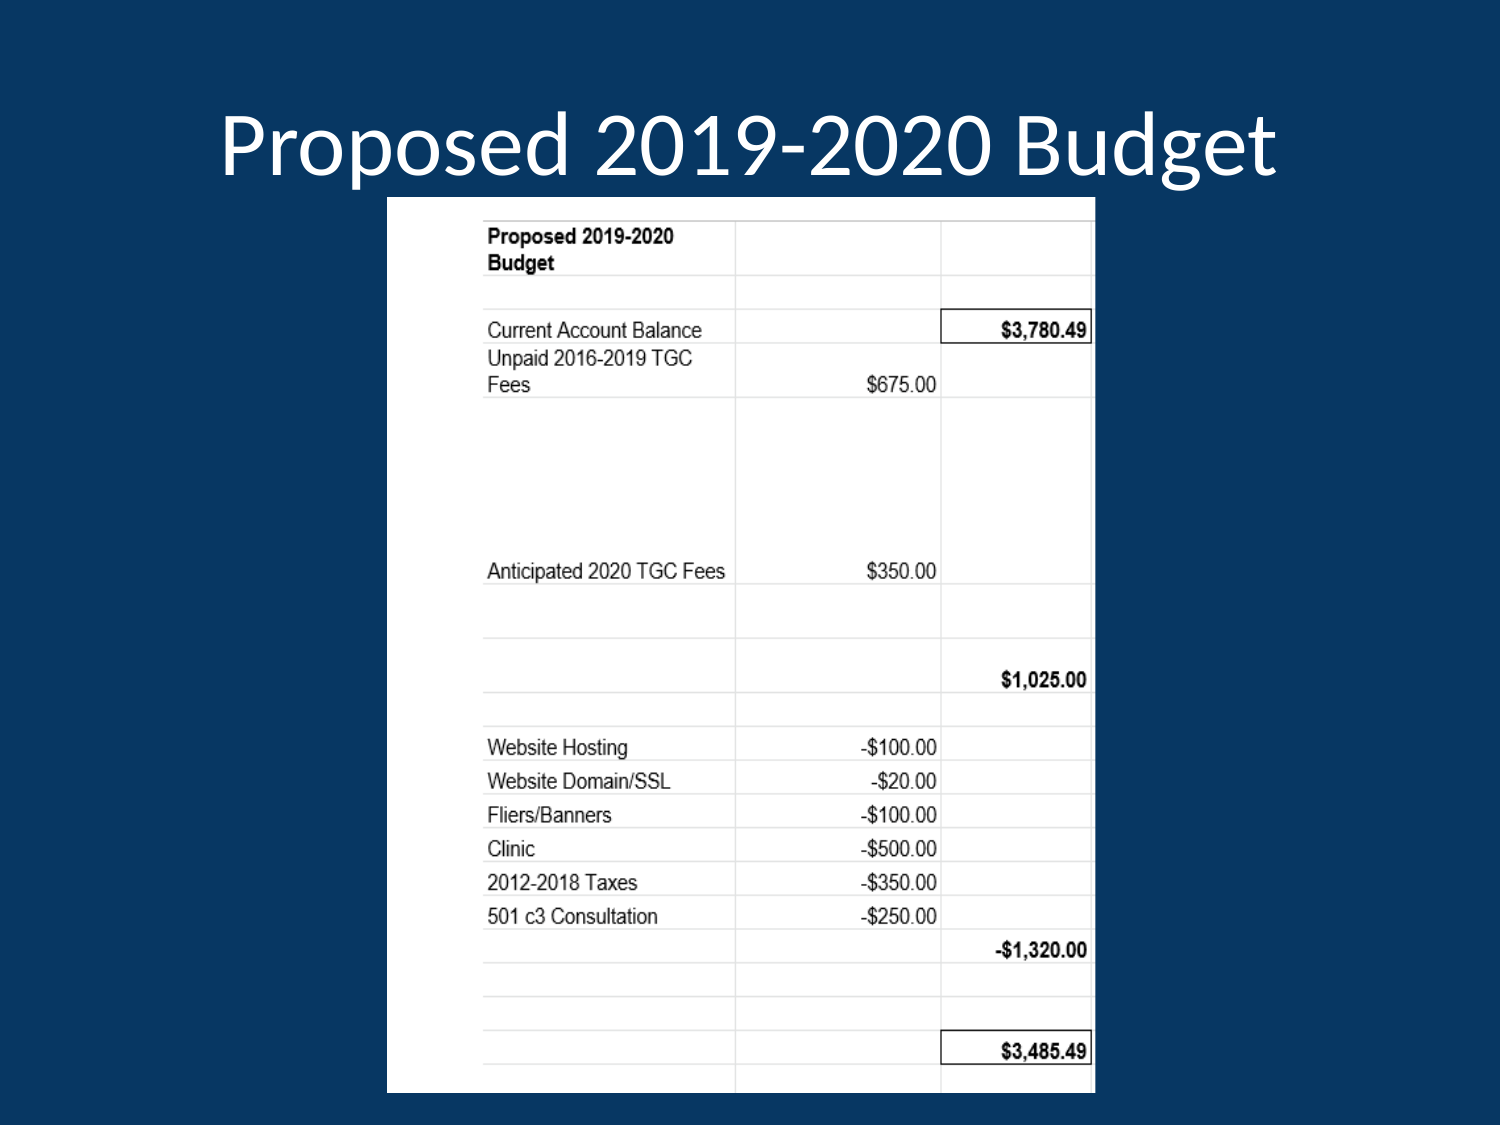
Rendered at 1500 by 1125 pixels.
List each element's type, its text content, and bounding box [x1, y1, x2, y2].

picture [305, 196, 1096, 1094]
title Proposed 2019-2020 Budget [75, 45, 1425, 233]
